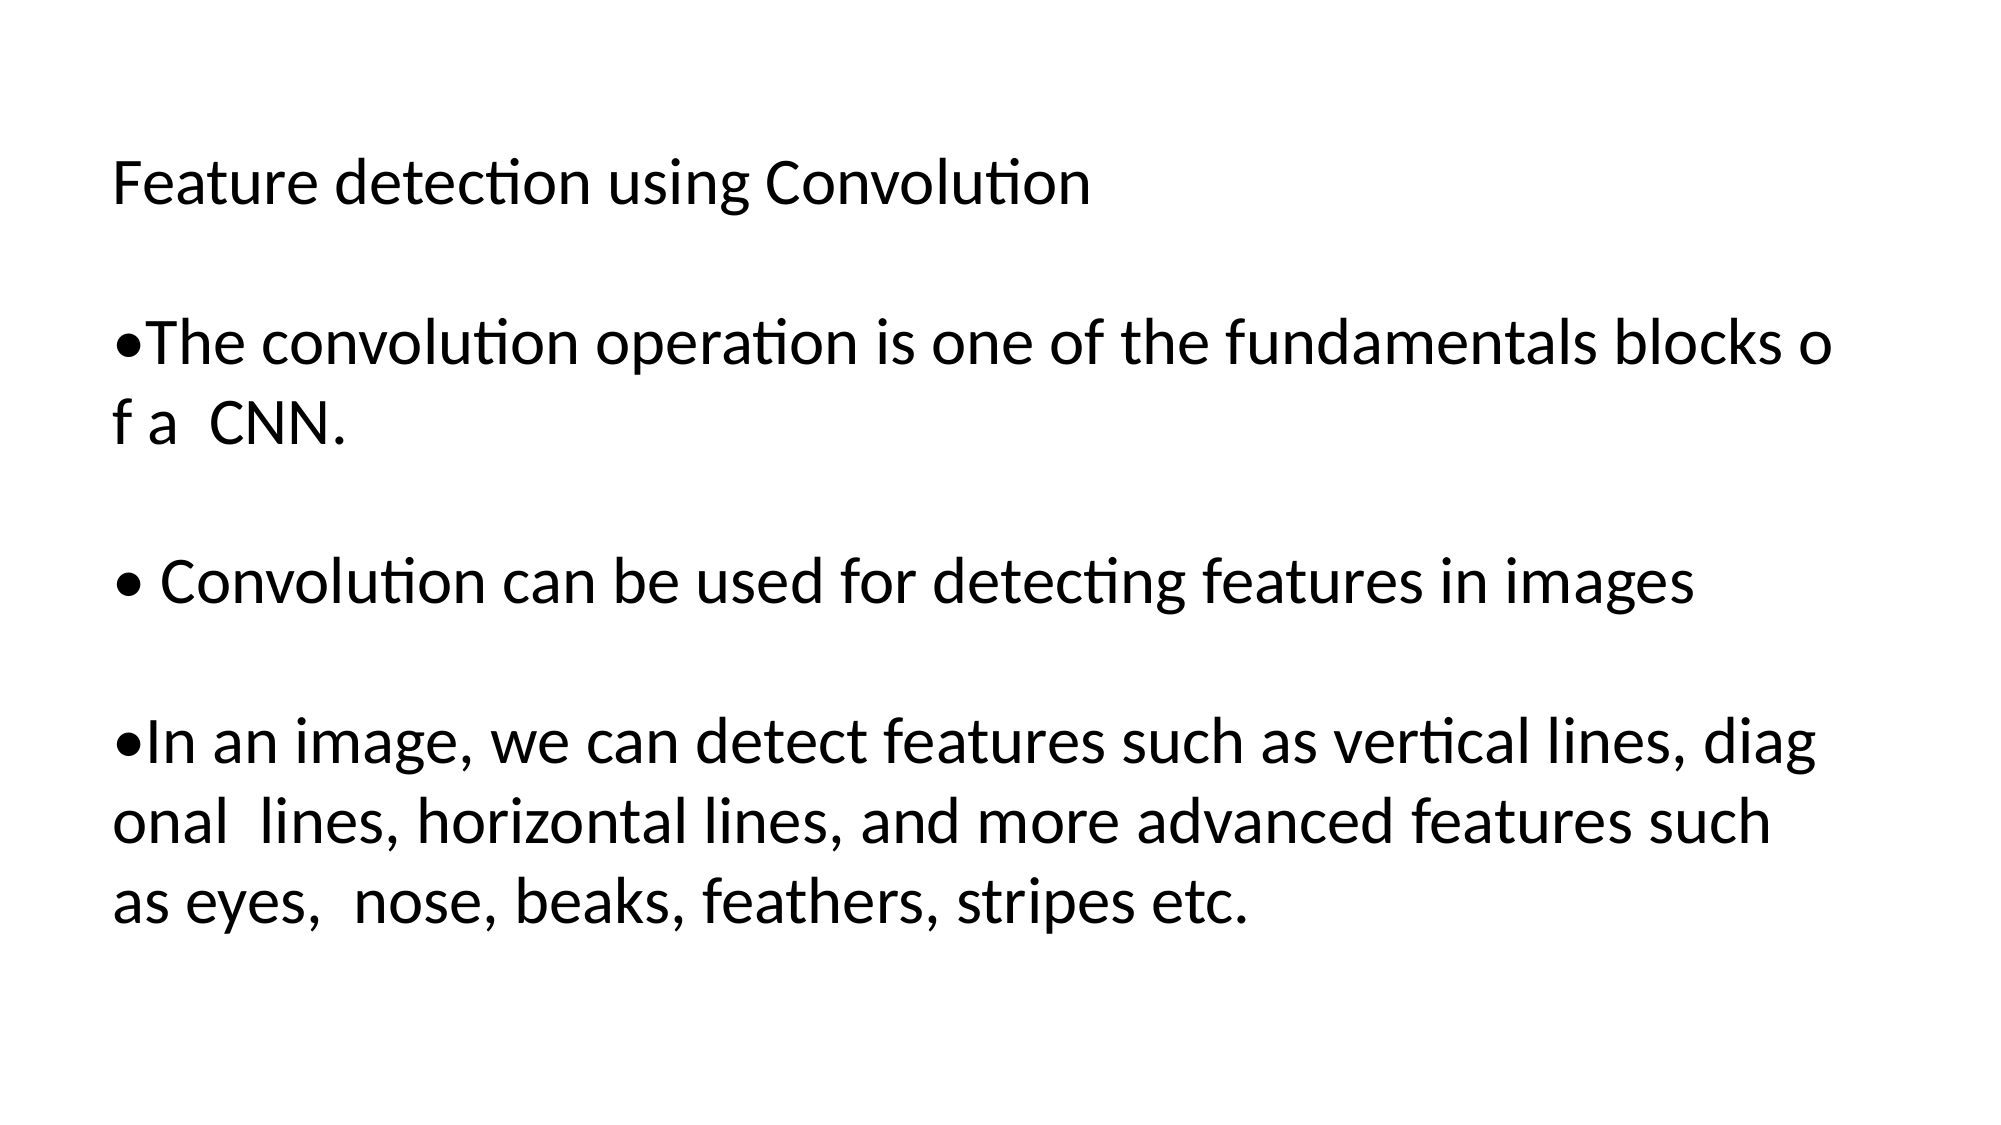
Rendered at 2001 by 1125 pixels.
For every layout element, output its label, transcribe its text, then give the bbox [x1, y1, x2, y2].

text_box Feature detection using Convolution •The convolution operation is one of the fundamentals blocks of a CNN. • Convolution can be used for detecting features in images •In an image, we can detect features such as vertical lines, diagonal lines, horizontal lines, and more advanced features such as eyes, nose, beaks, feathers, stripes etc. [97, 130, 1851, 945]
